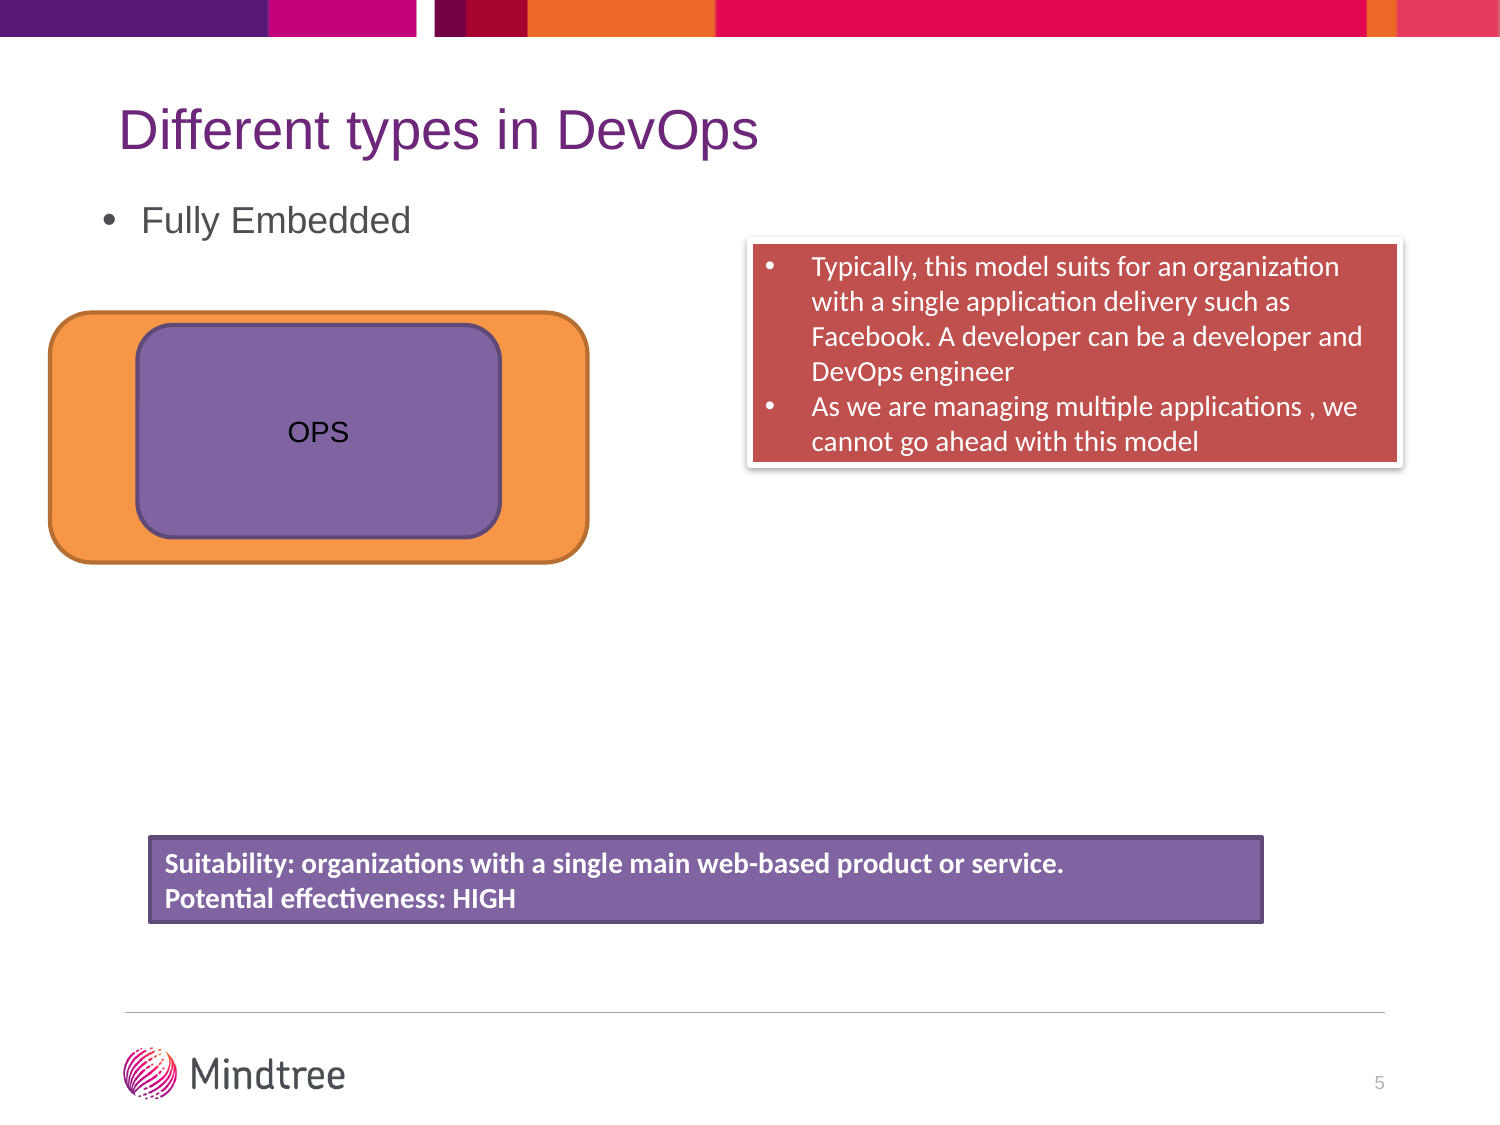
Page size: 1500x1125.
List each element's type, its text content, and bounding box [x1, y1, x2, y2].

picture [122, 1046, 345, 1100]
text_box Dev [47, 310, 590, 565]
text_box OPS [135, 322, 502, 540]
text_box Suitability: organizations with a single main web-based product or service. Potential effectiveness: HIGH [148, 835, 1264, 924]
slide_number 5 [1050, 1052, 1400, 1113]
list Fully Embedded [50, 179, 1475, 1013]
title Different types in DevOps [75, 75, 1425, 179]
text_box Typically, this model suits for an organization with a single application delivery such as Facebook. A developer can be a developer and DevOps engineer As we are managing multiple applications , we cannot go ahead with this model [747, 237, 1403, 468]
picture [0, 0, 1500, 37]
